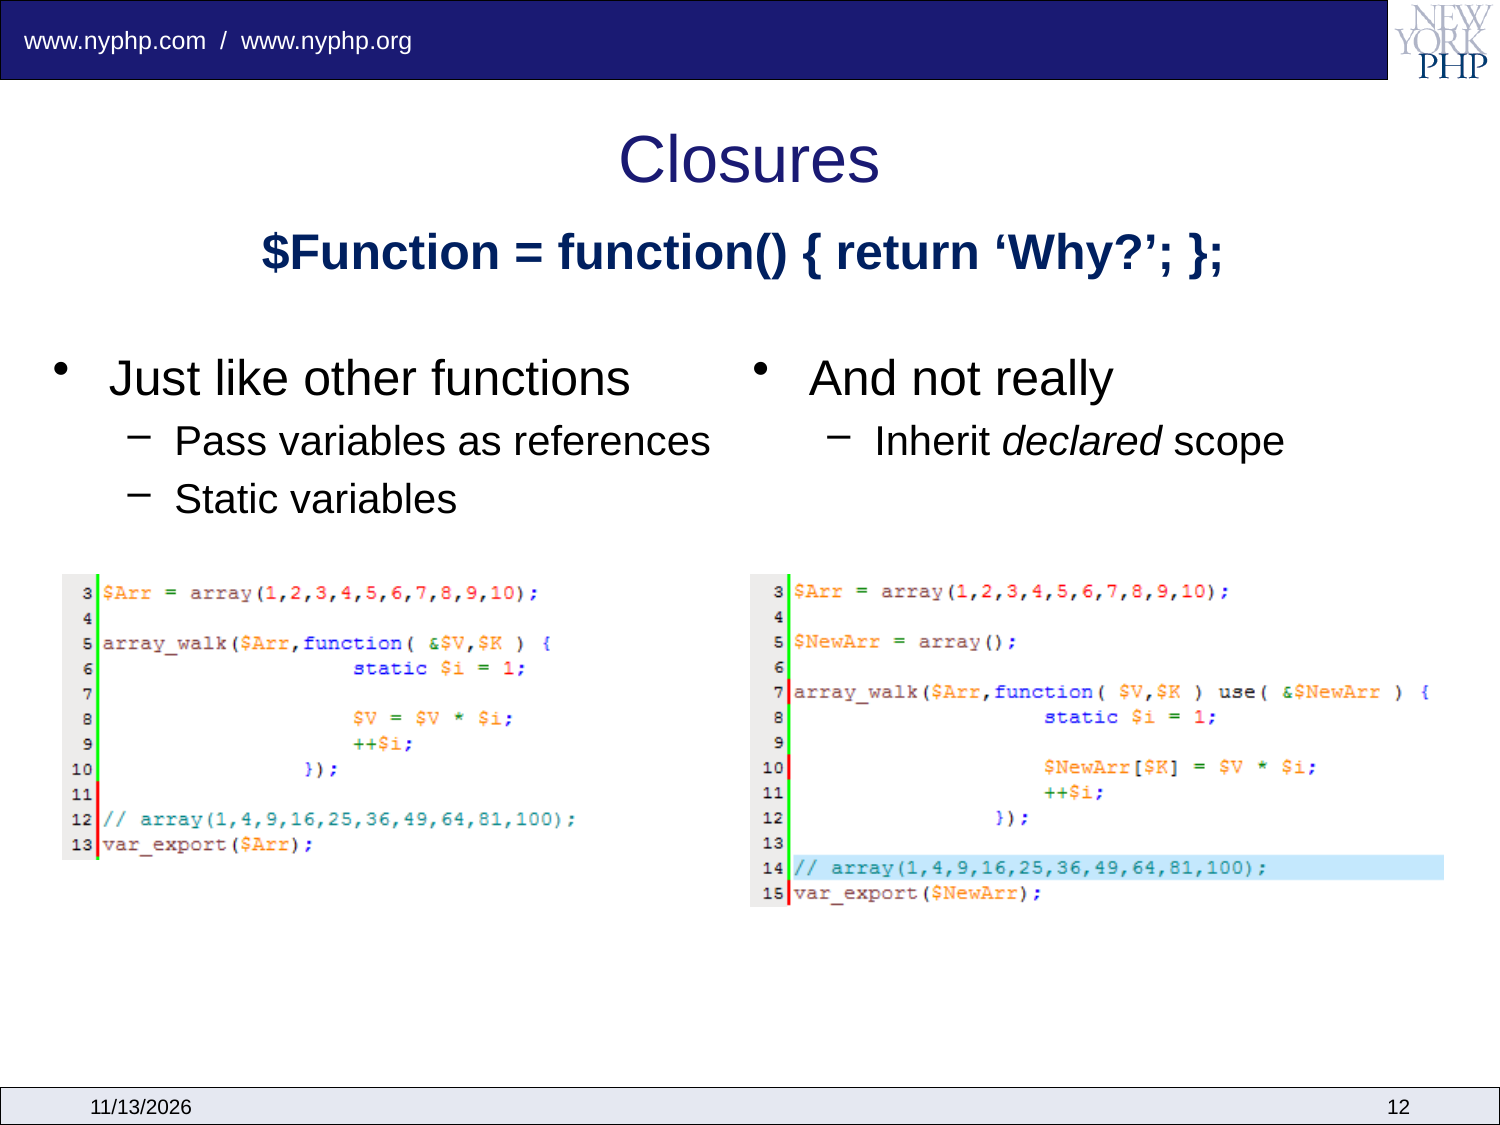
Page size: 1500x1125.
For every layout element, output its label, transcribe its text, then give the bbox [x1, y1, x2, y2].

text_box And not really Inherit declared scope [737, 337, 1450, 1075]
slide_number 12 [1074, 1087, 1426, 1125]
text_box $Function = function() { return ‘Why?’; }; [74, 212, 1413, 288]
picture [1393, 2, 1494, 80]
title Closures [75, 75, 1425, 238]
picture [749, 574, 1444, 907]
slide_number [74, 1087, 426, 1125]
list Just like other functions Pass variables as references Static variables [37, 337, 737, 1051]
picture [62, 574, 590, 860]
